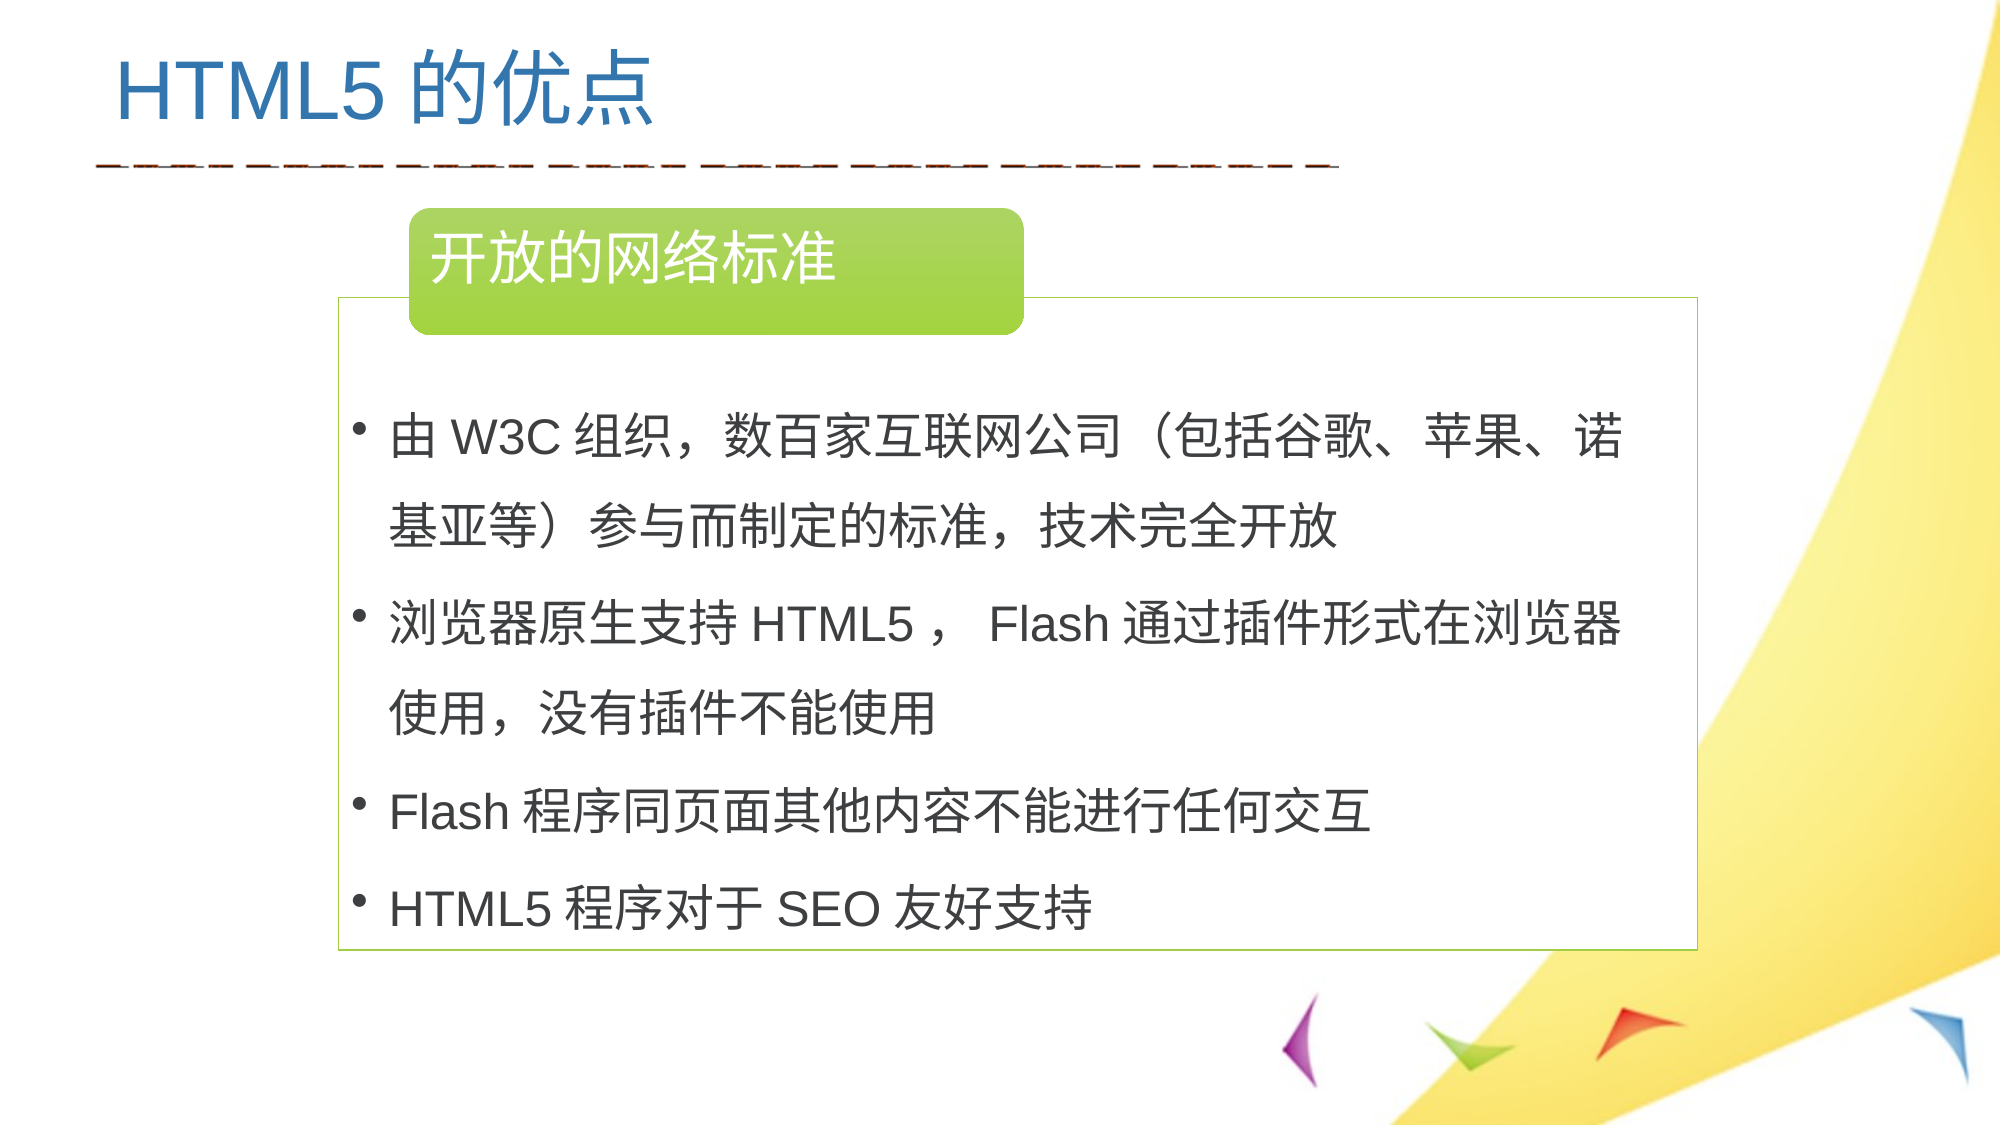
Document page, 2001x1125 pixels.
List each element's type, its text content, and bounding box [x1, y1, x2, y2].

picture [1116, 0, 2000, 1125]
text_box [267, 152, 1745, 950]
picture [88, 158, 267, 175]
text_box HTML5的优点 [99, 28, 1707, 159]
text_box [409, 207, 1024, 335]
